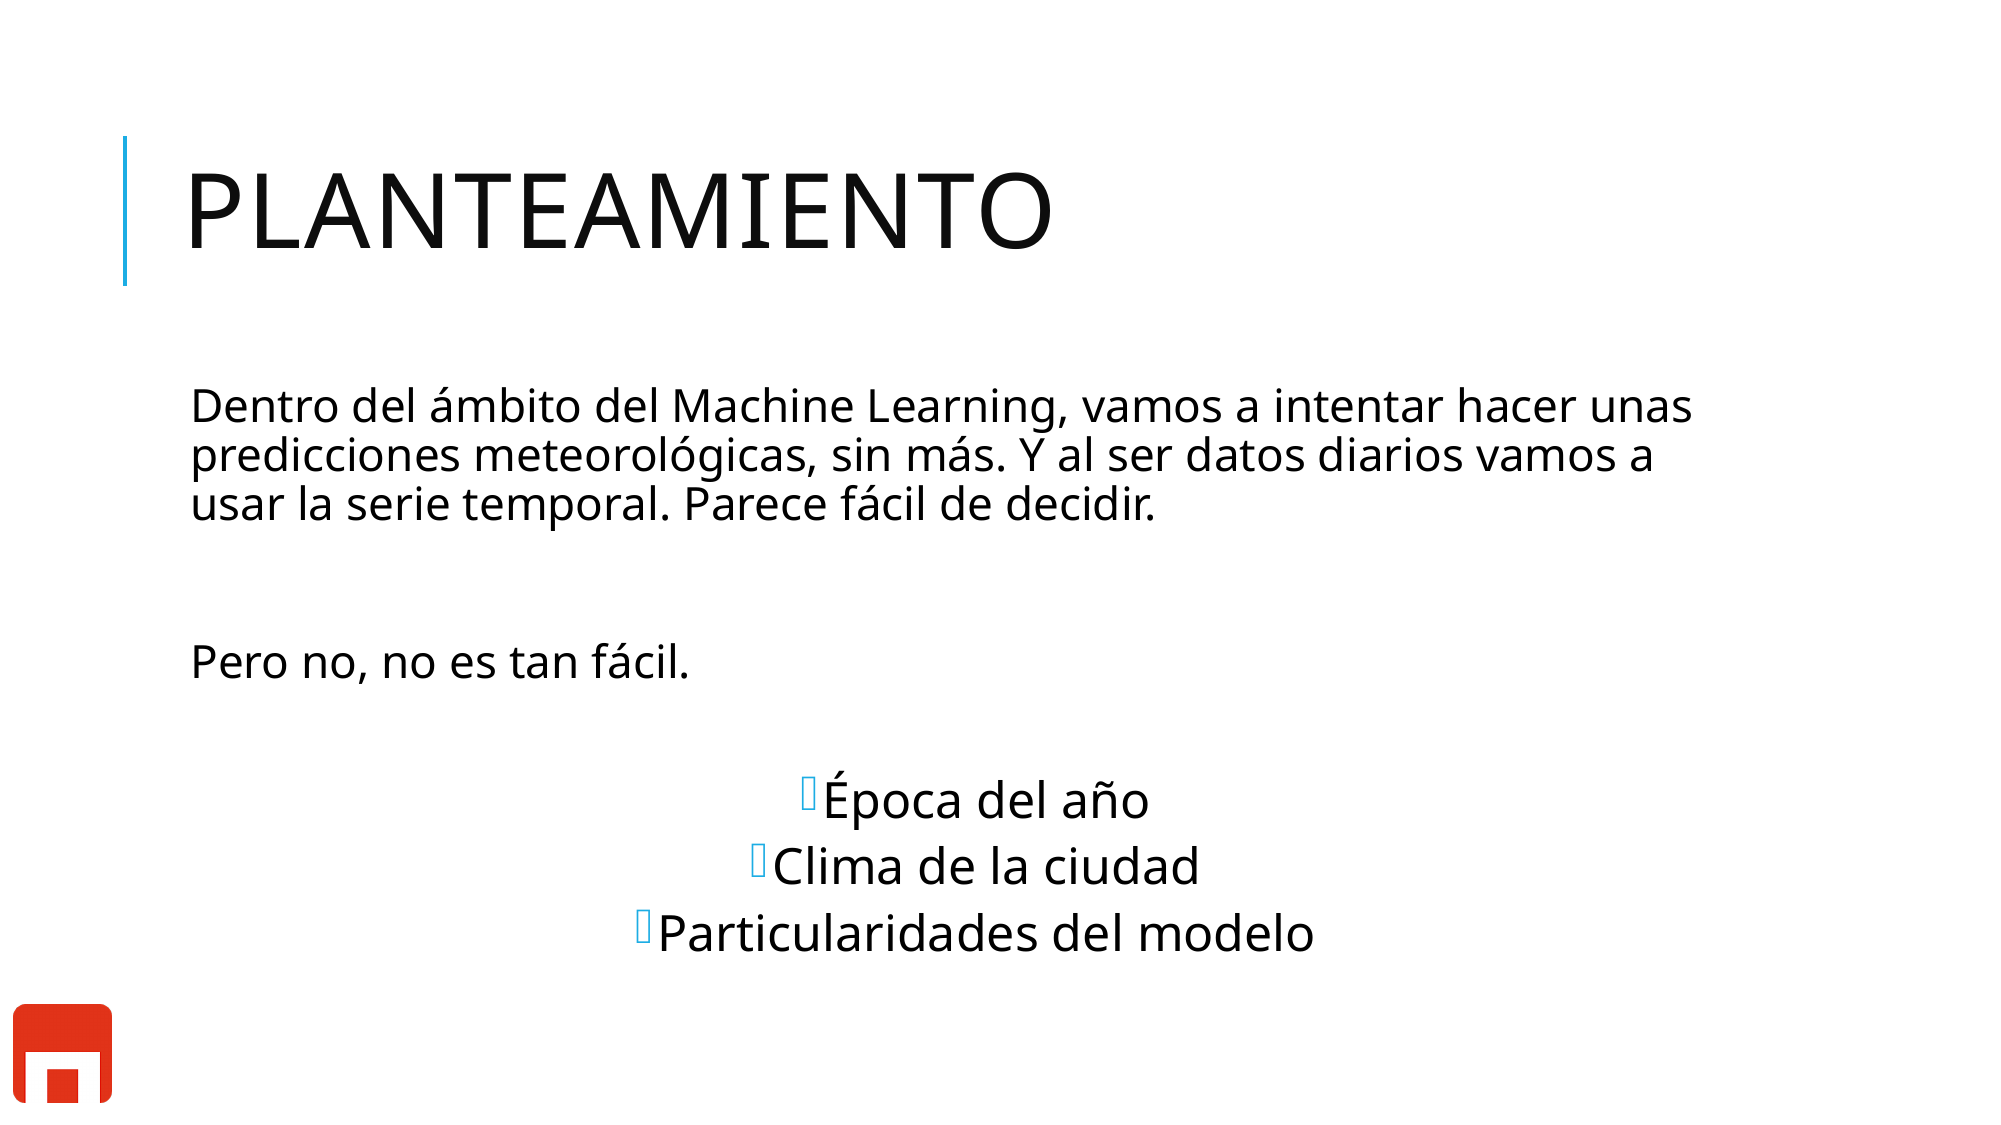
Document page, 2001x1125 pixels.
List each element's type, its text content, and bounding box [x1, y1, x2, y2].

title PLanteamiento [168, 96, 1763, 342]
list Dentro del ámbito del Machine Learning, vamos a intentar hacer unas predicciones meteorológicas, sin más. Y al ser datos diarios vamos a usar la serie temporal. Parece fácil de decidir. Pero no, no es tan fácil. Época del año Clima de la ciudad Particularidades del modelo [168, 375, 1763, 1035]
picture [12, 1003, 112, 1104]
